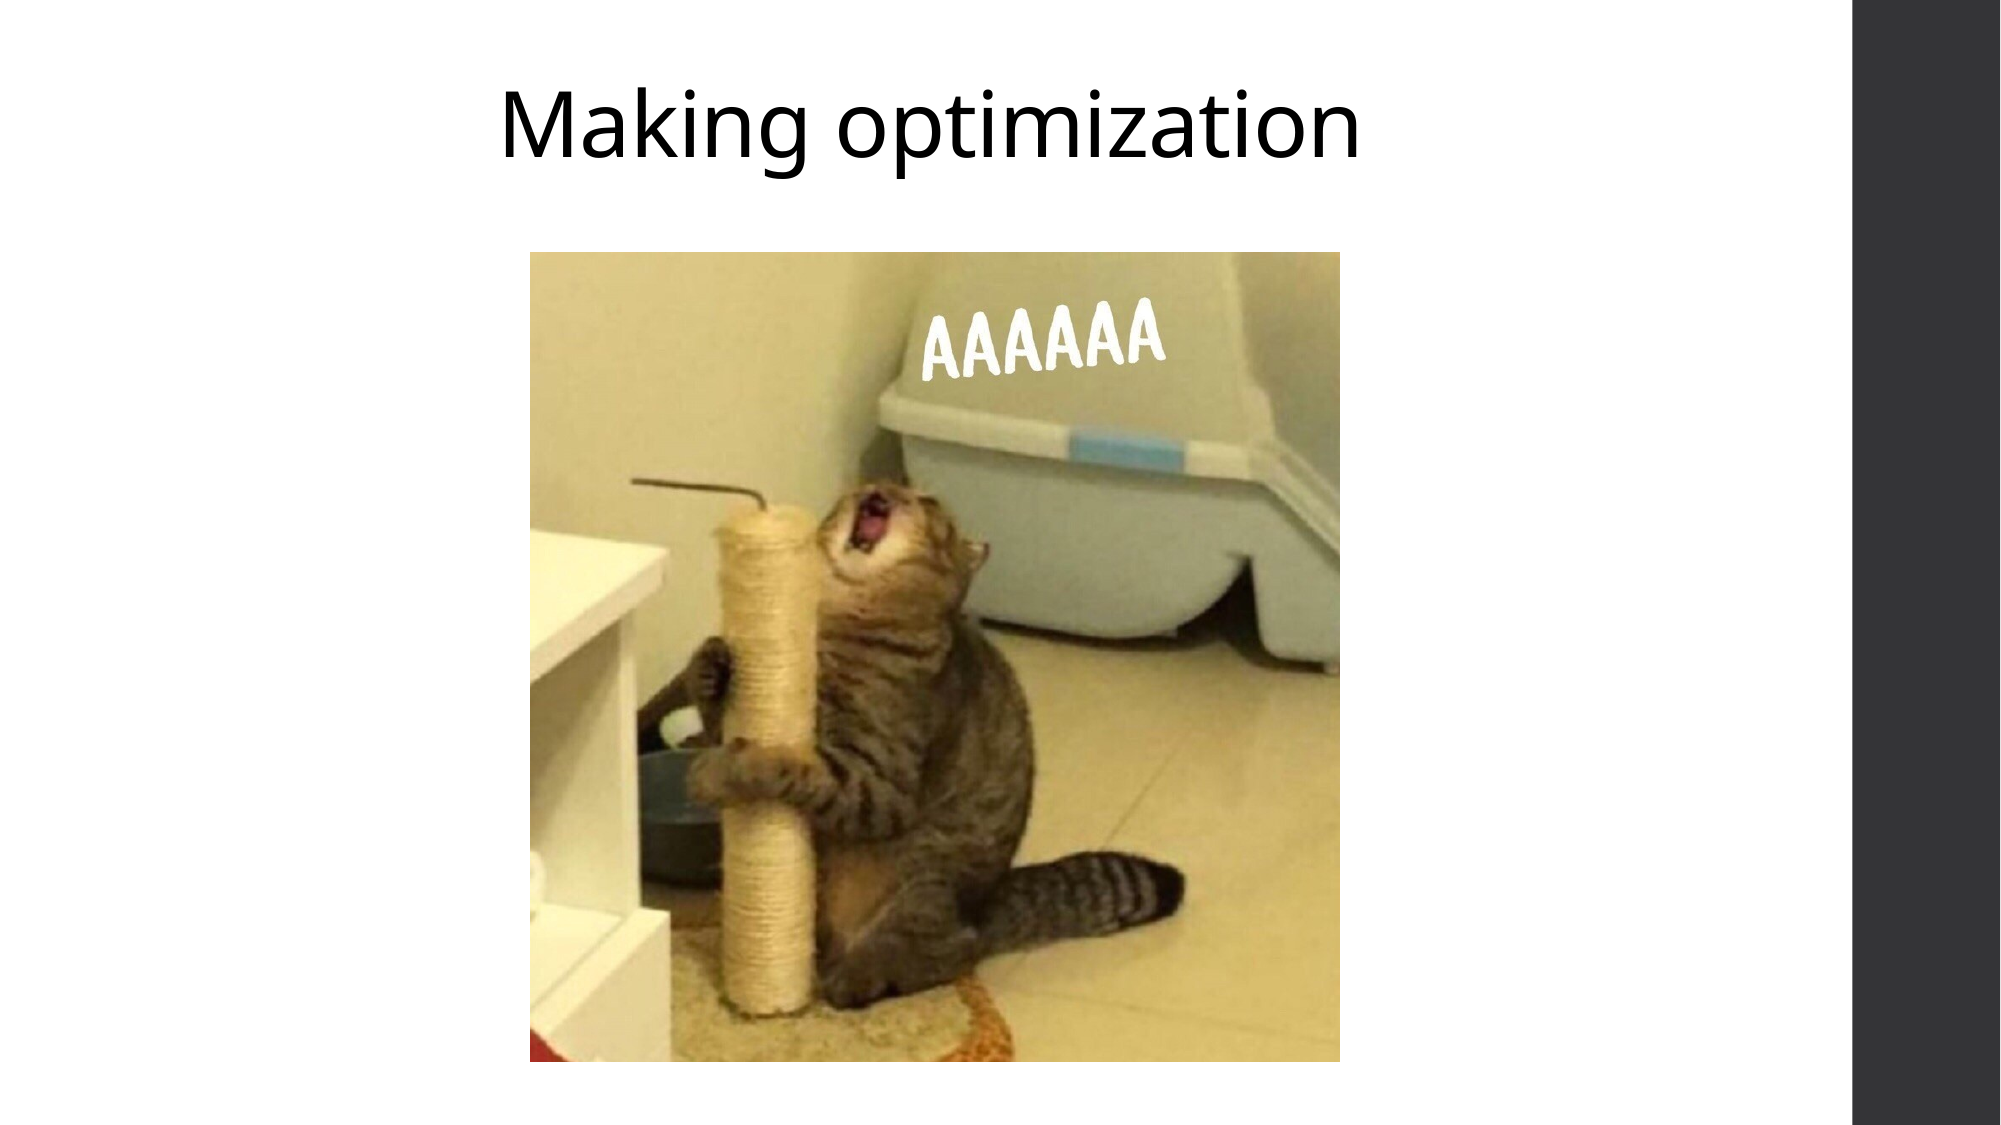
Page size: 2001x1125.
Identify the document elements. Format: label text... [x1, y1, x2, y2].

title Making optimization [482, 30, 1426, 185]
picture [530, 252, 1340, 1062]
